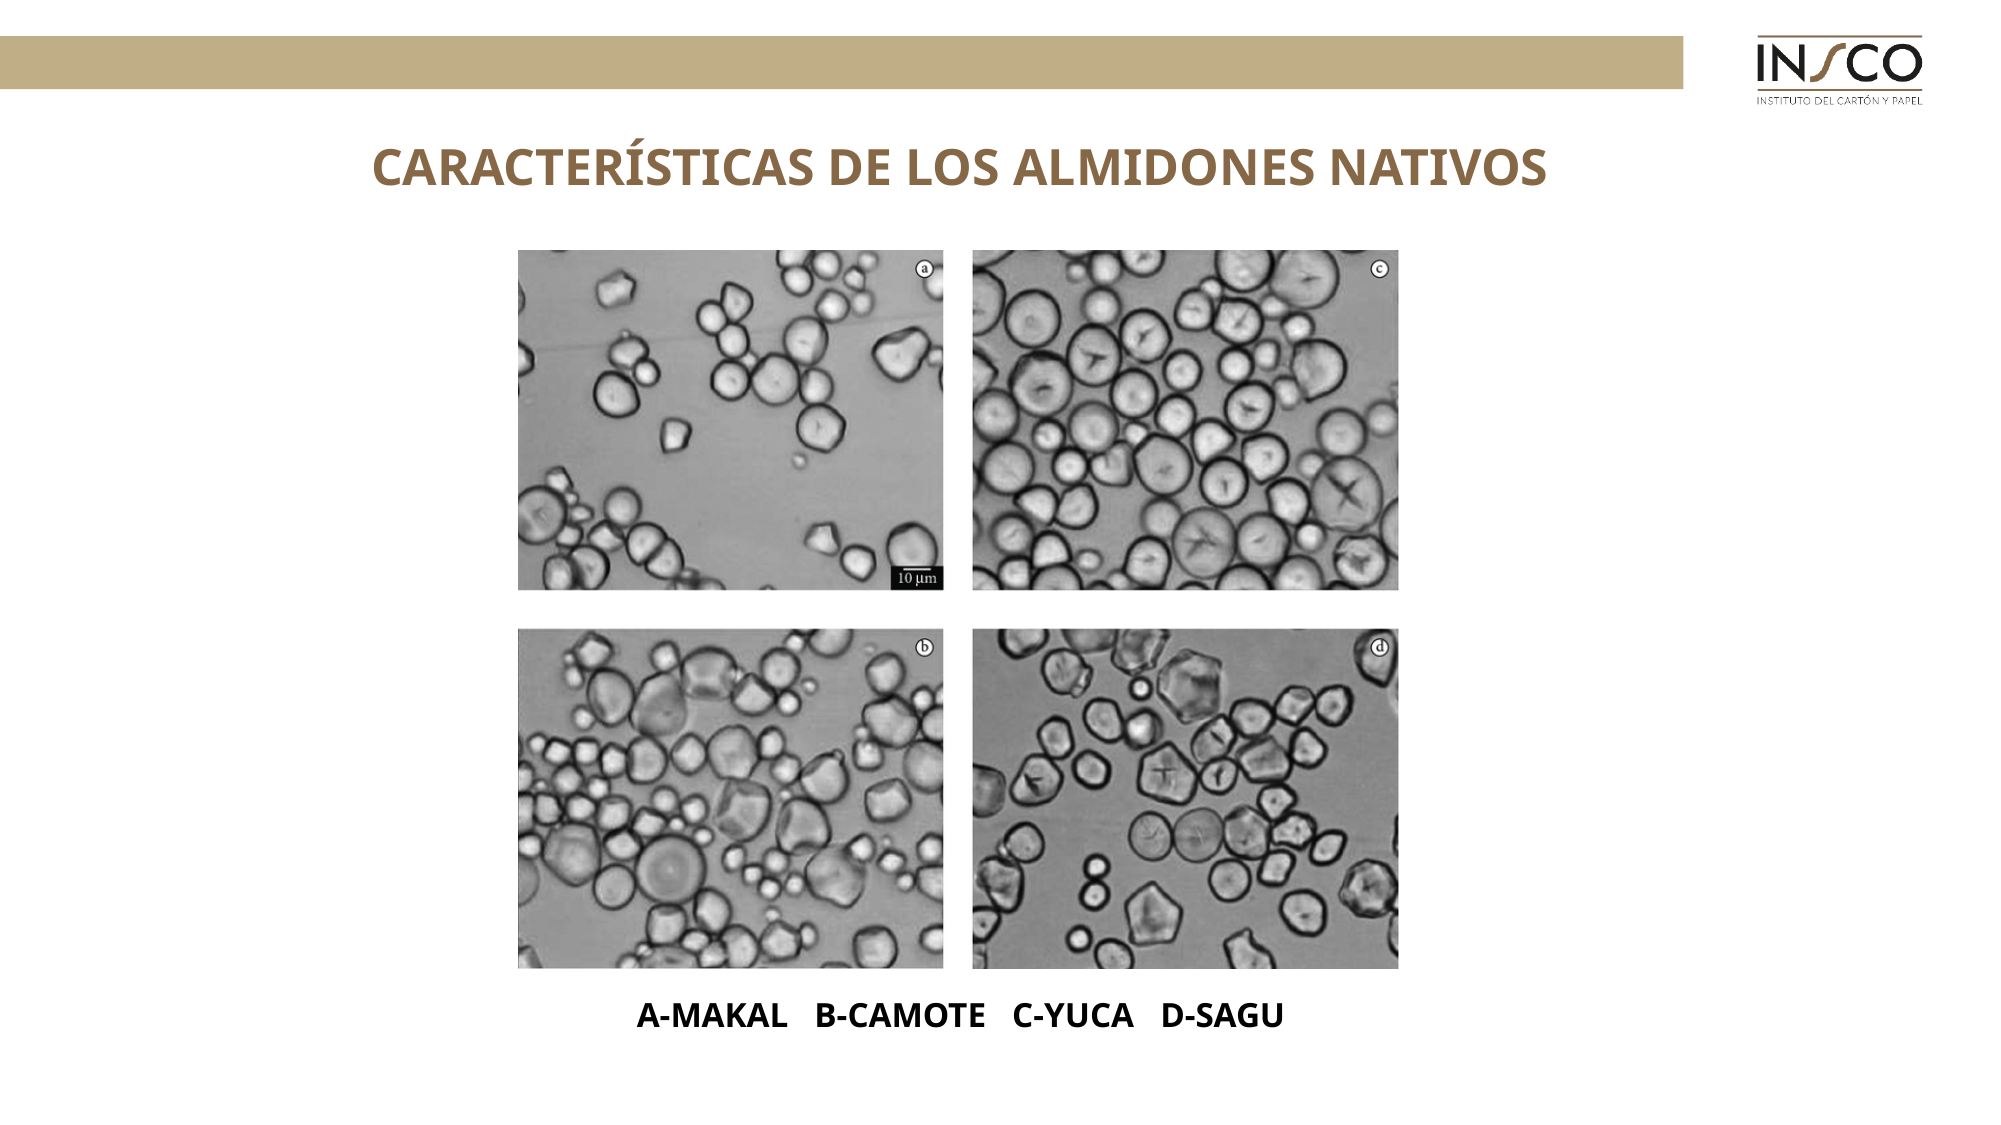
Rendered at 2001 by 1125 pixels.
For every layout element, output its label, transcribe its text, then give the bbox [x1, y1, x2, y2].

picture [1733, 9, 1946, 130]
text_box A-MAKAL B-CAMOTE C-YUCA D-SAGU [613, 986, 1389, 1042]
text_box CARACTERÍSTICAS DE LOS ALMIDONES NATIVOS [356, 127, 1646, 203]
picture [517, 250, 1399, 969]
